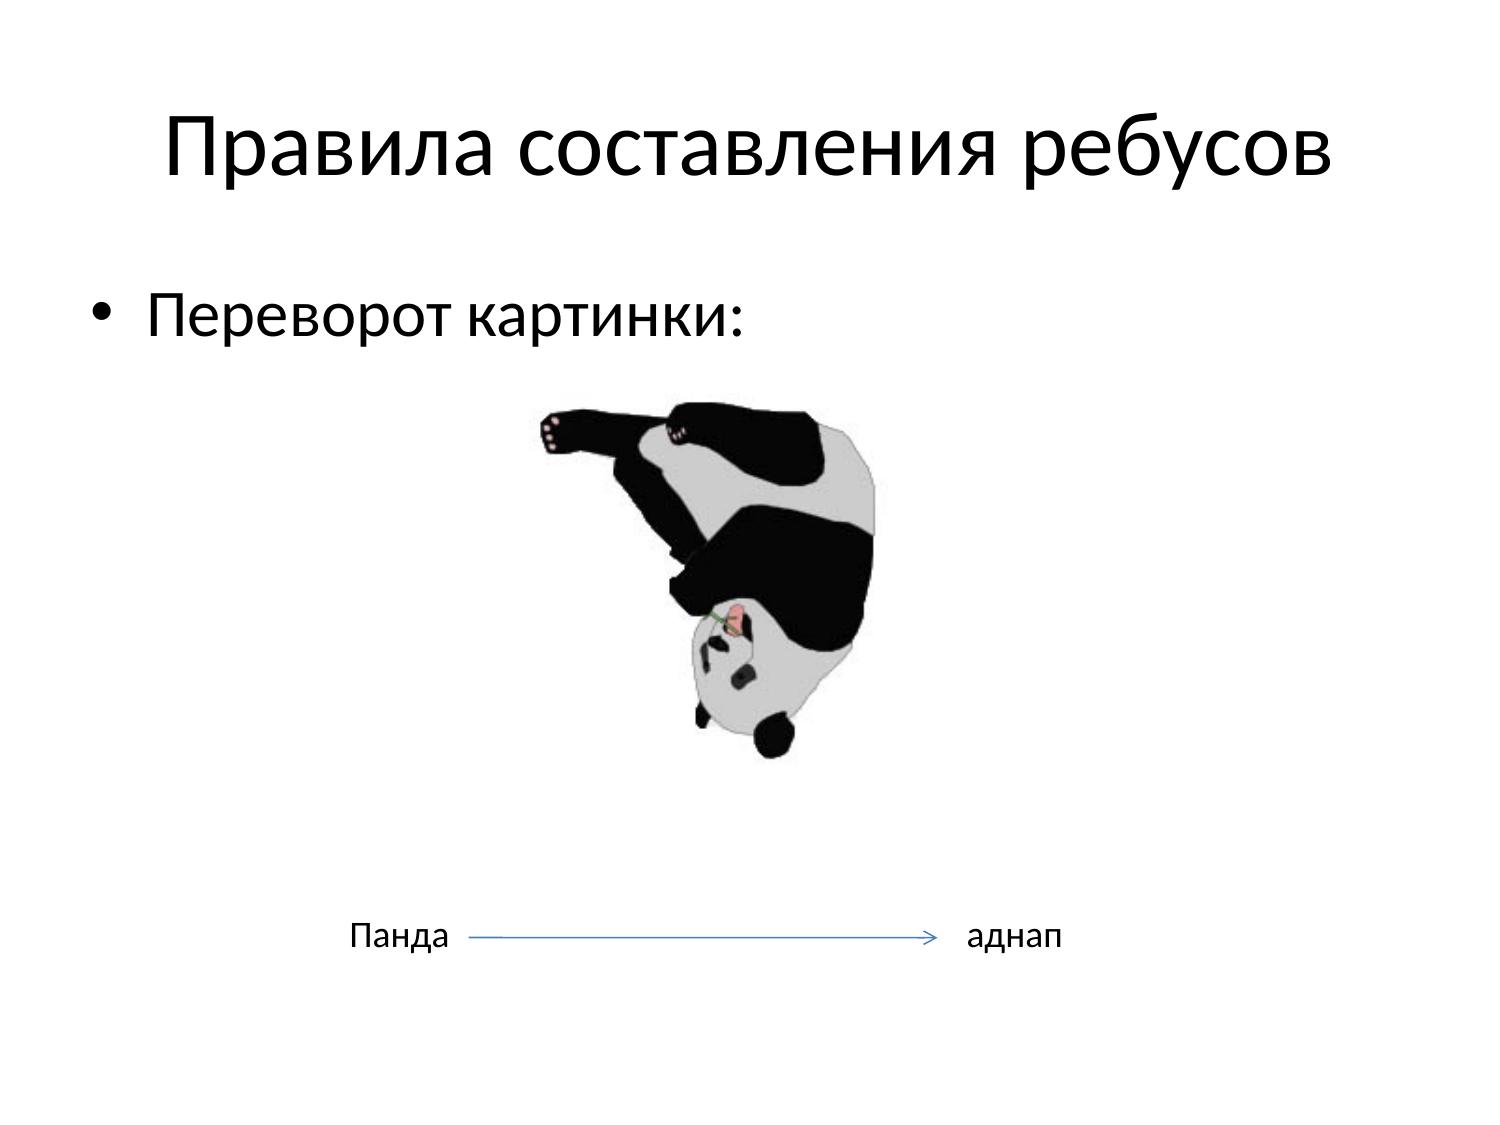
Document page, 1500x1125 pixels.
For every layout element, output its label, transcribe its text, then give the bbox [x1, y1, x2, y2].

title Правила составления ребусов [75, 45, 1425, 233]
text_box Панда аднап [334, 902, 1080, 963]
picture [409, 351, 1055, 786]
list Переворот картинки: [75, 262, 1425, 1005]
